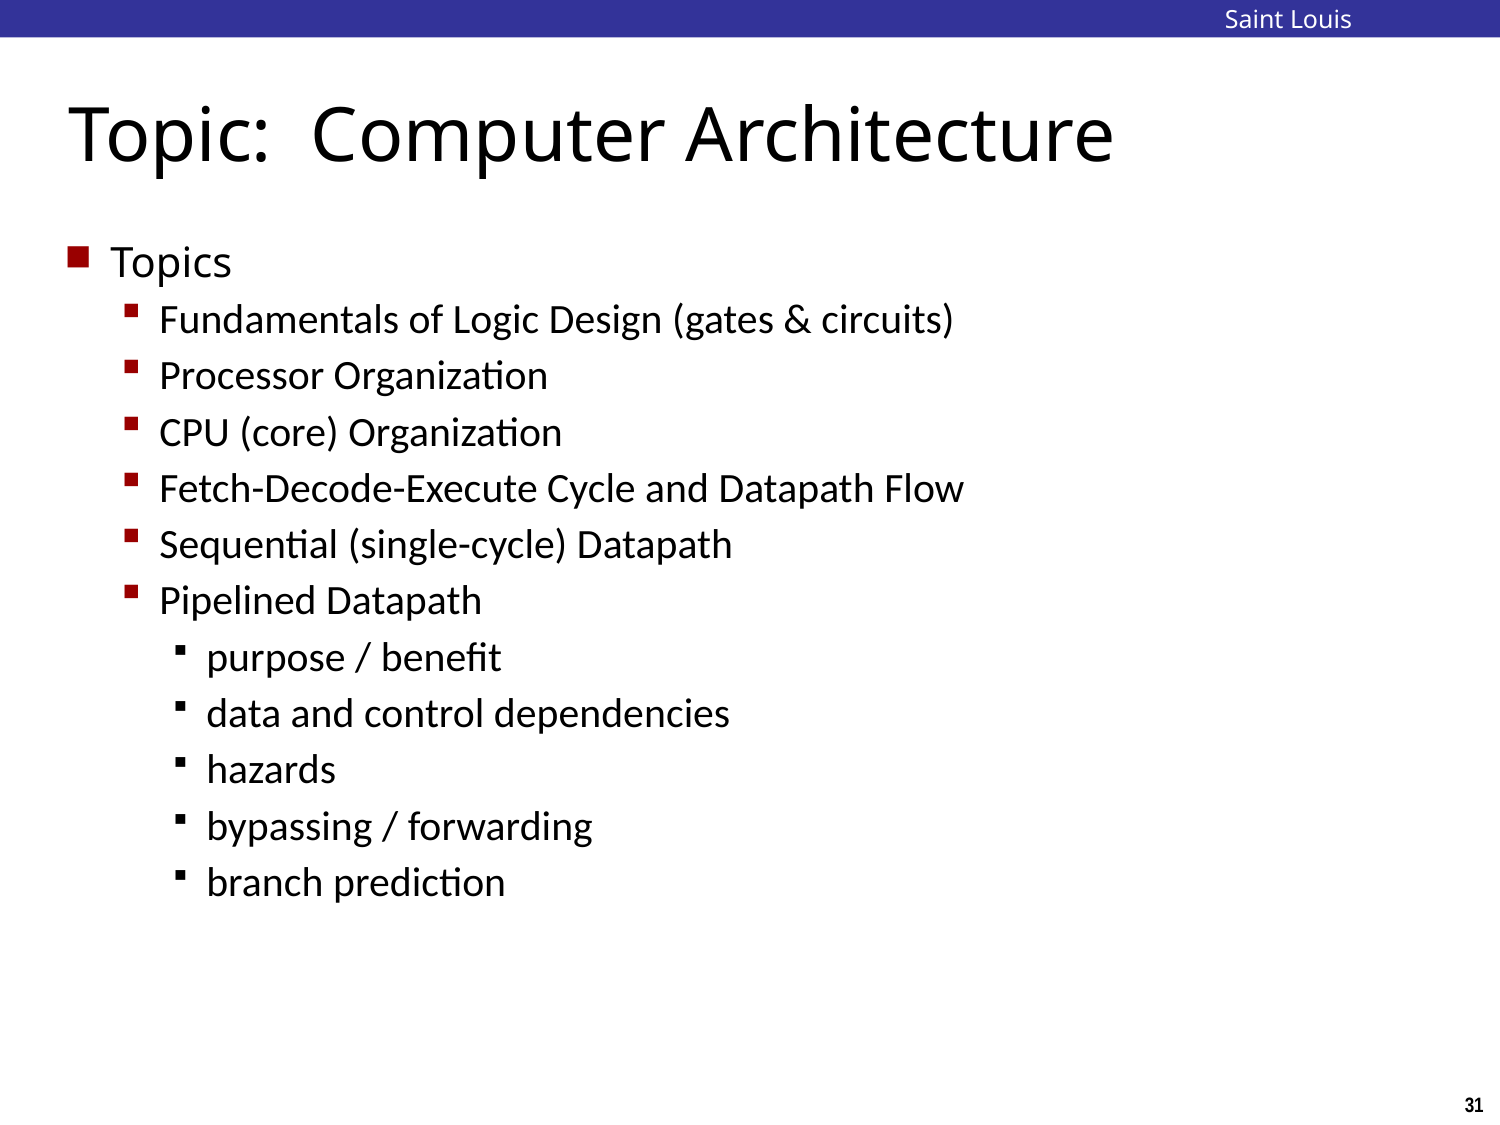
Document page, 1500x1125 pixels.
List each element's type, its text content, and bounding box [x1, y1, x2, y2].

text_box [0, 0, 1500, 38]
title Topic: Computer Architecture [62, 41, 1438, 222]
text_box Saint Louis University [1224, 3, 1475, 33]
list Topics Fundamentals of Logic Design (gates & circuits) Processor Organization CPU (core) Organization Fetch-Decode-Execute Cycle and Datapath Flow Sequential (single-cycle) Datapath Pipelined Datapath purpose / benefit data and control dependencies hazards bypassing / forwarding branch prediction [62, 228, 1438, 1038]
